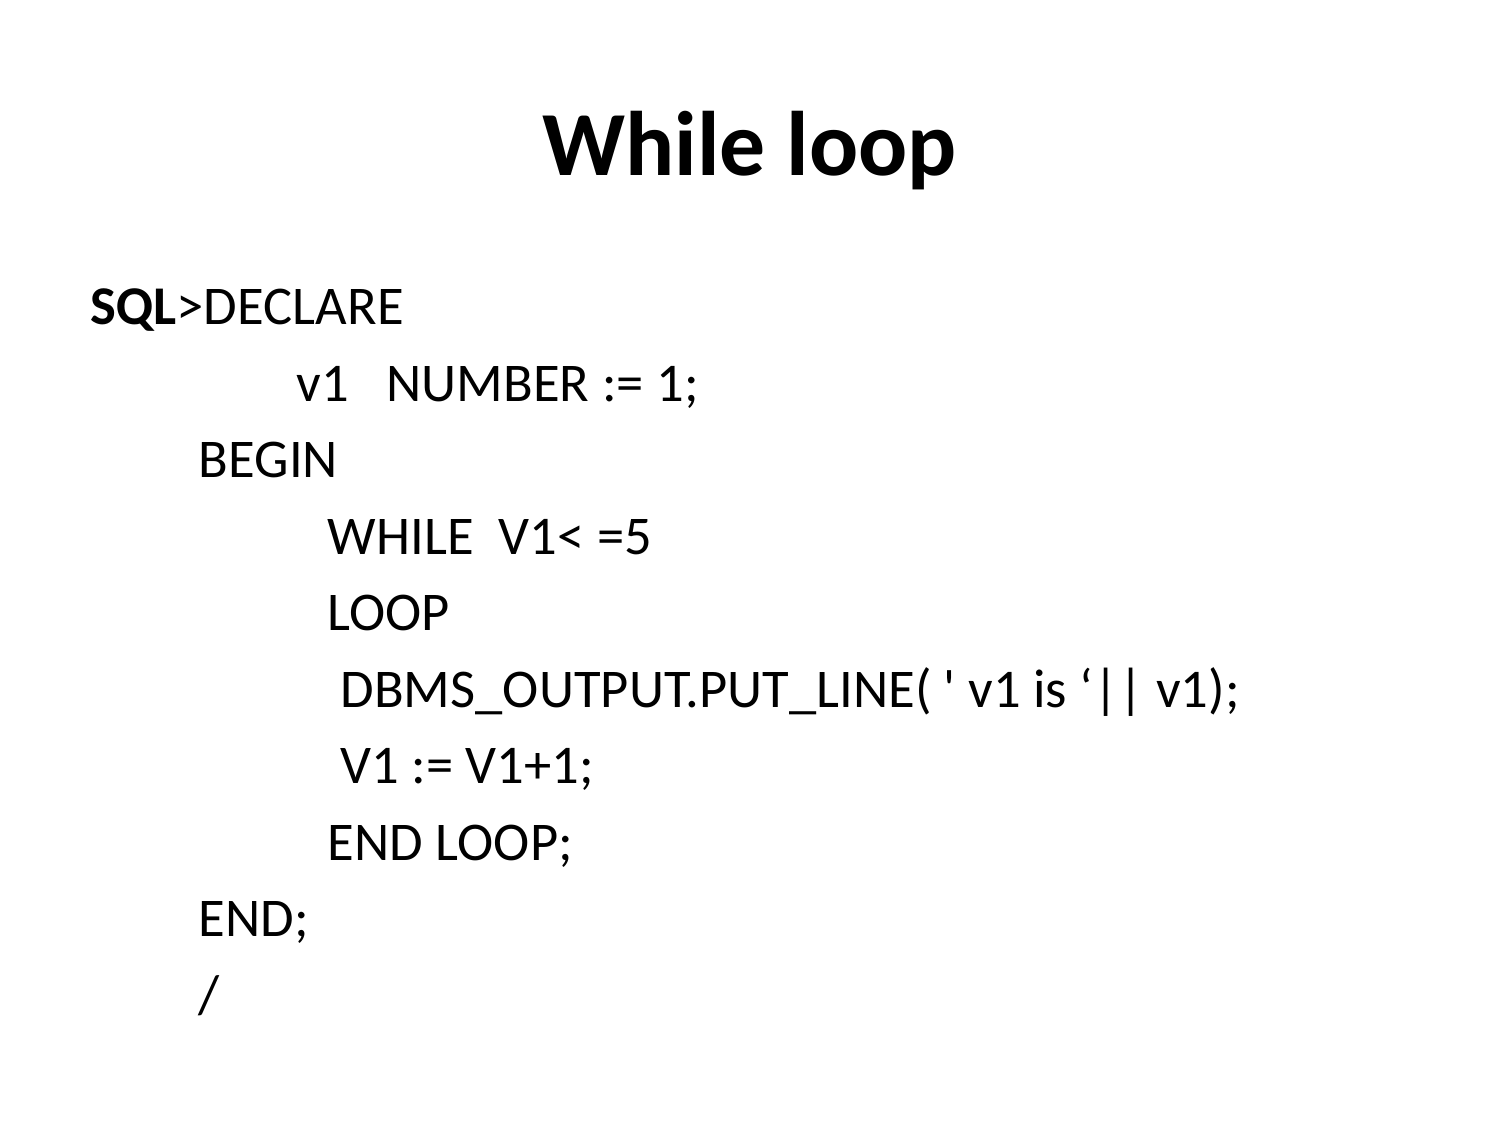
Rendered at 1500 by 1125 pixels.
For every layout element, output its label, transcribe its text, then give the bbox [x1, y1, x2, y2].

title While loop [75, 45, 1425, 233]
list SQL>DECLARE v1 NUMBER := 1; BEGIN WHILE V1< =5 LOOP DBMS_OUTPUT.PUT_LINE( ' v1 is ‘|| v1); V1 := V1+1; END LOOP; END; / [75, 262, 1425, 1038]
